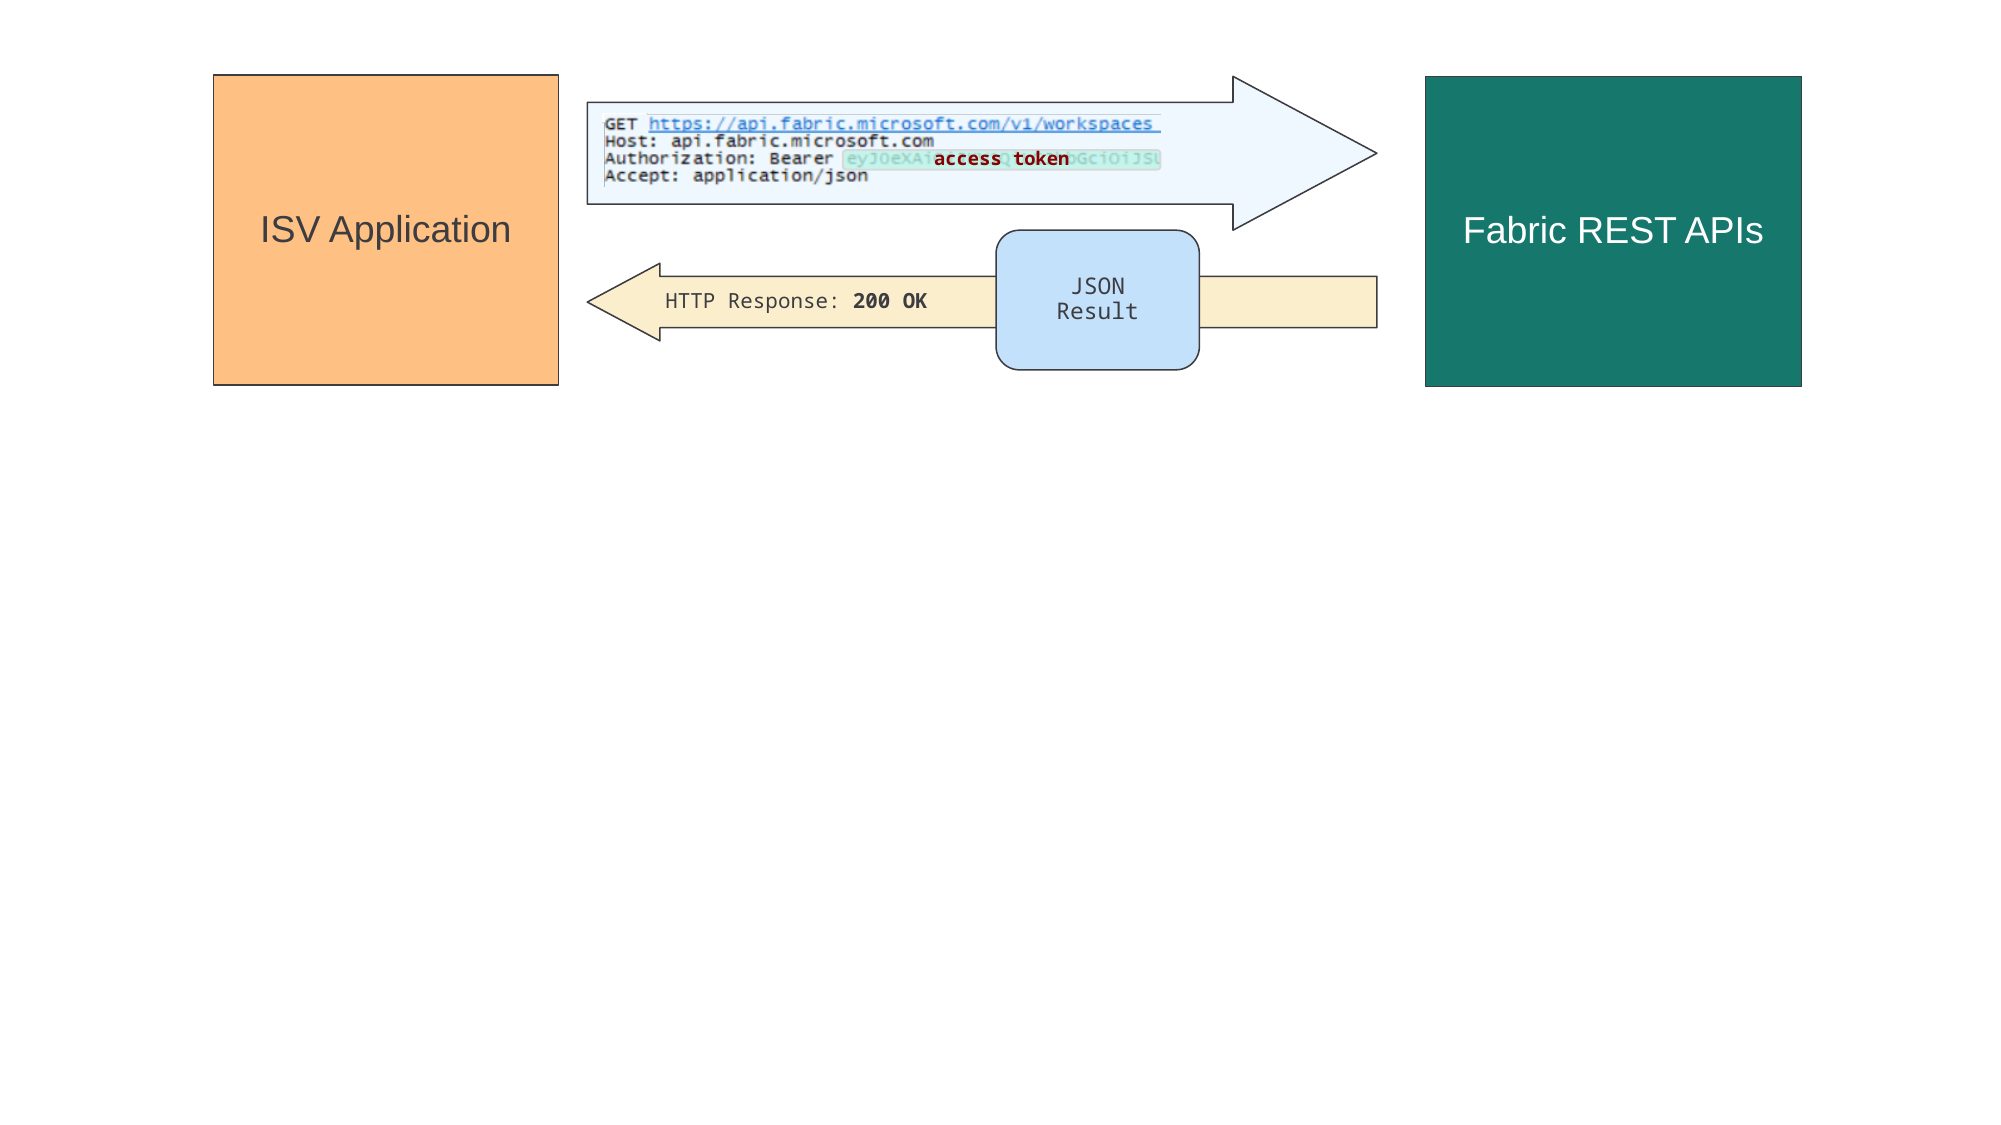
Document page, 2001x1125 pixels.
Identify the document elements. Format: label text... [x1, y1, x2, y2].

text_box ISV Application [213, 74, 559, 386]
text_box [586, 76, 1378, 371]
text_box Fabric REST APIs [1425, 76, 1802, 387]
